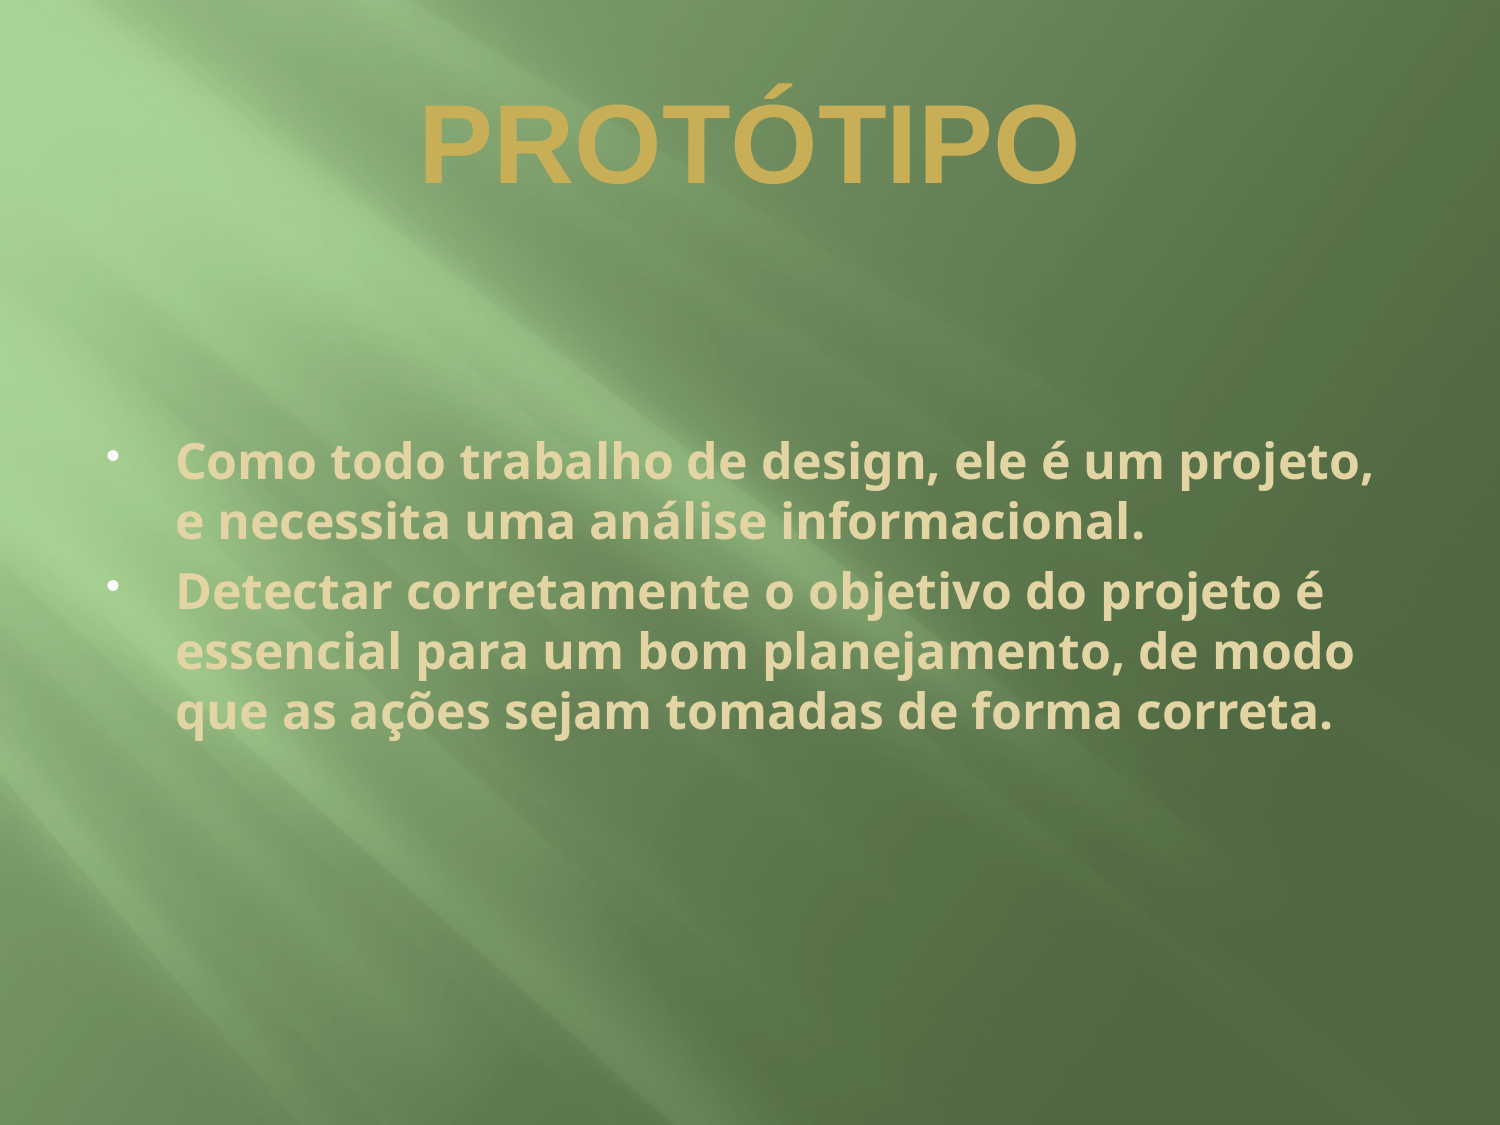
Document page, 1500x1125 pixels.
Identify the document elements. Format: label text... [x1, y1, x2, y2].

list Como todo trabalho de design, ele é um projeto, e necessita uma análise informacional. Detectar corretamente o objetivo do projeto é essencial para um bom planejamento, de modo que as ações sejam tomadas de forma correta. [70, 421, 1421, 844]
title Protótipo [75, 45, 1425, 233]
